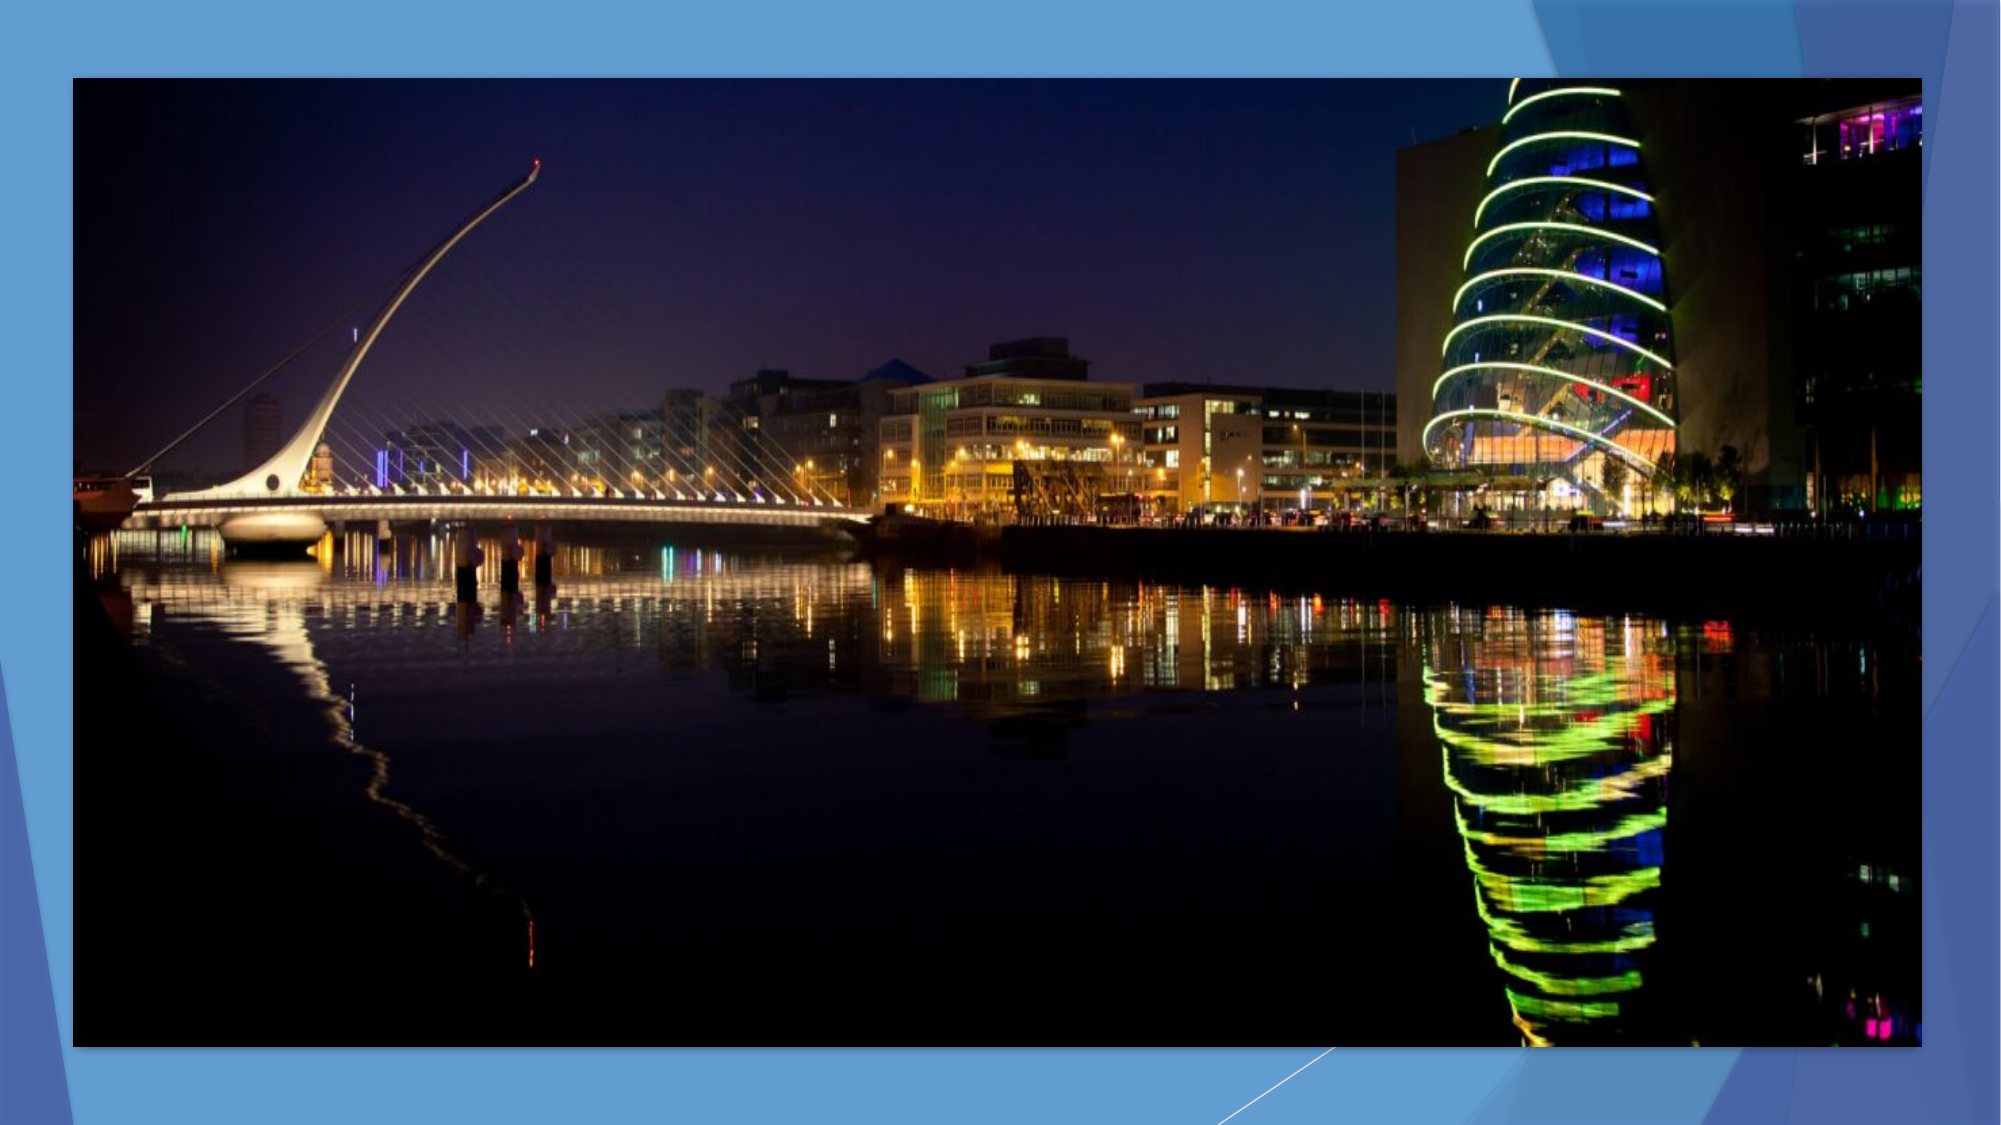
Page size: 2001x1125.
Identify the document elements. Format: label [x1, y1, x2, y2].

list [73, 78, 1923, 1047]
text_box [0, 0, 2000, 1125]
